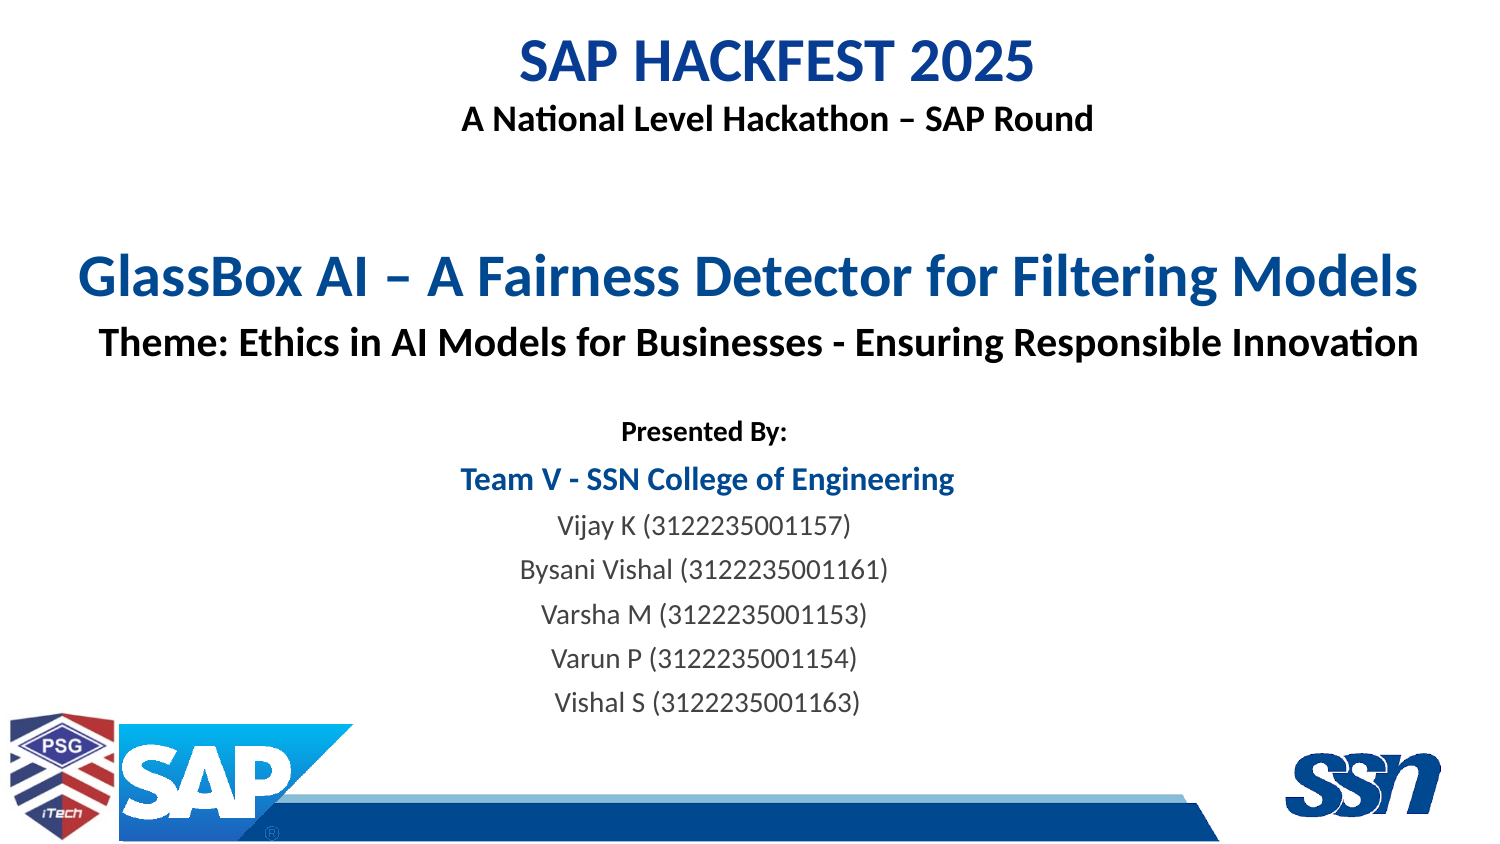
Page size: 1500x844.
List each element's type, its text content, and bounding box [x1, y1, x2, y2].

picture [0, 705, 1500, 844]
text_box SAP HACKFEST 2025 A National Level Hackathon – SAP Round [0, 0, 1500, 158]
title GlassBox AI – A Fairness Detector for Filtering Models [51, 158, 1449, 300]
subtitle Theme: Ethics in AI Models for Businesses - Ensuring Responsible Innovation [51, 300, 1449, 431]
text_box Presented By: Team V - SSN College of Engineering Vijay K (3122235001157) Bysani Vishal (3122235001161) Varsha M (3122235001153) Varun P (3122235001154) Vishal S (3122235001163) [262, 405, 1154, 727]
